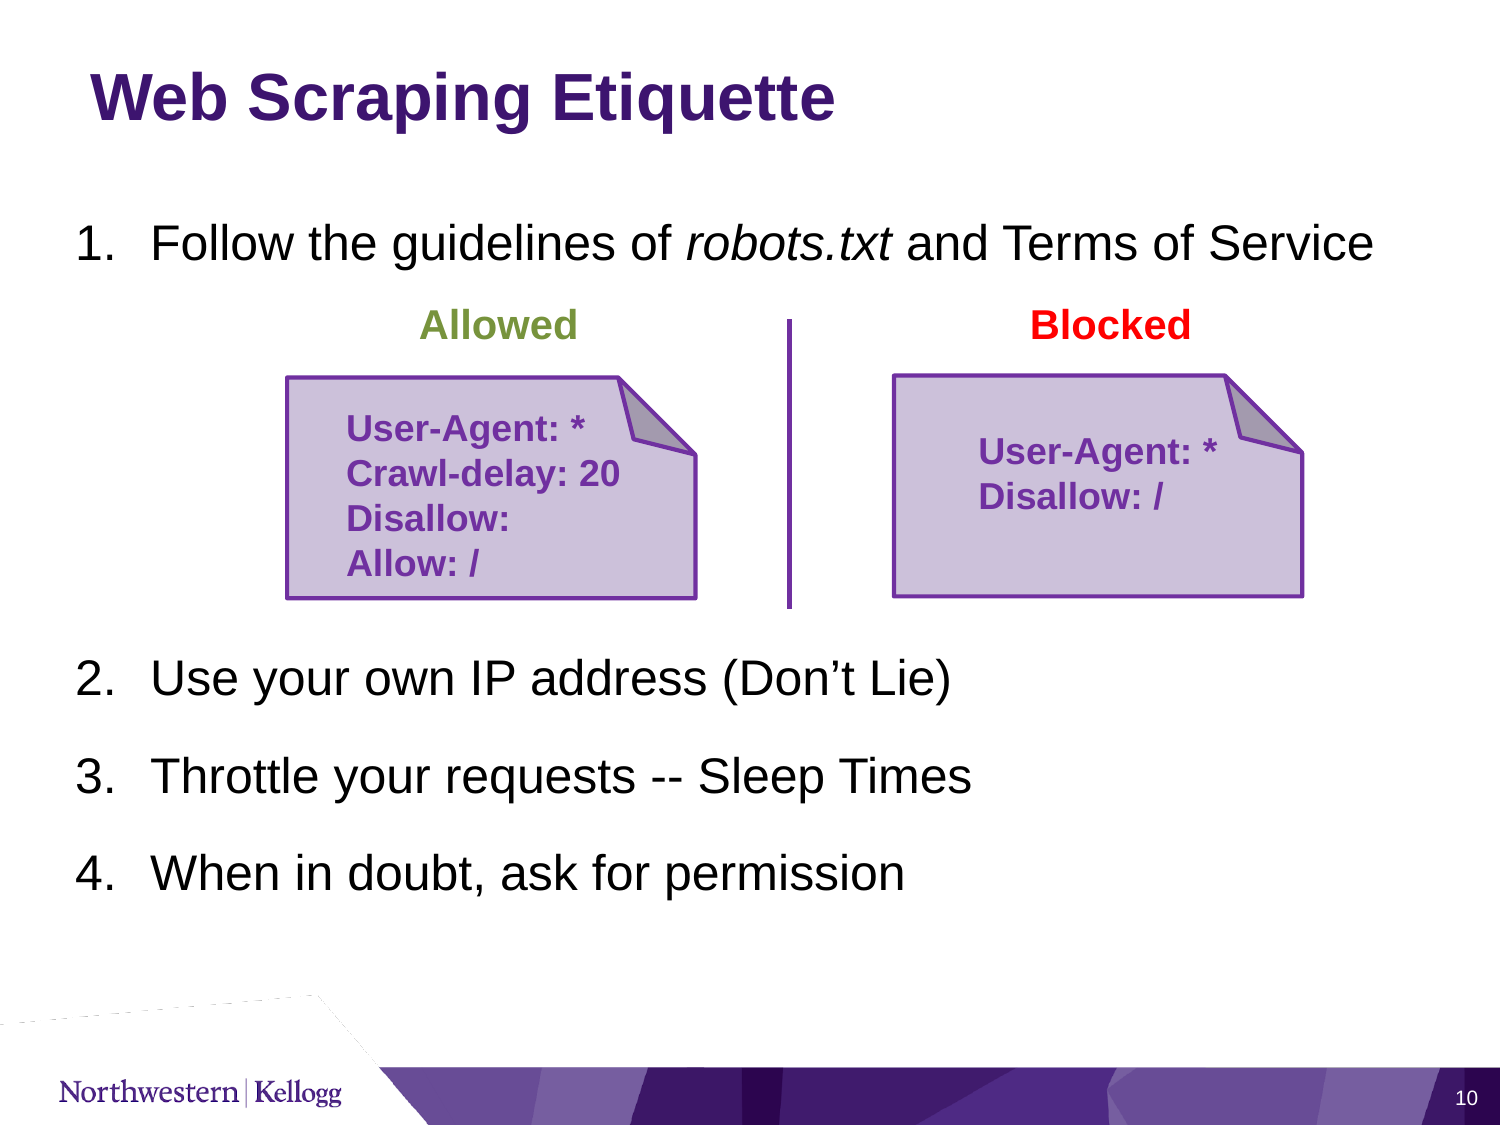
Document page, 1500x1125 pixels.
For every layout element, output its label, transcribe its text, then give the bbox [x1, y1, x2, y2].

text_box Blocked [1015, 290, 1208, 355]
text_box Follow the guidelines of robots.txt and Terms of Service Use your own IP address (Don’t Lie) Throttle your requests -- Sleep Times When in doubt, ask for permission [60, 203, 1462, 958]
text_box [285, 375, 698, 601]
picture [0, 0, 1500, 1125]
text_box [891, 373, 1305, 599]
text_box User-Agent: * Disallow: / [963, 419, 1233, 525]
text_box User-Agent: * Crawl-delay: 20 Disallow: Allow: / [331, 396, 636, 592]
slide_number 10 [1425, 1067, 1494, 1125]
text_box Allowed [404, 290, 594, 355]
title Web Scraping Etiquette [75, 0, 1425, 188]
